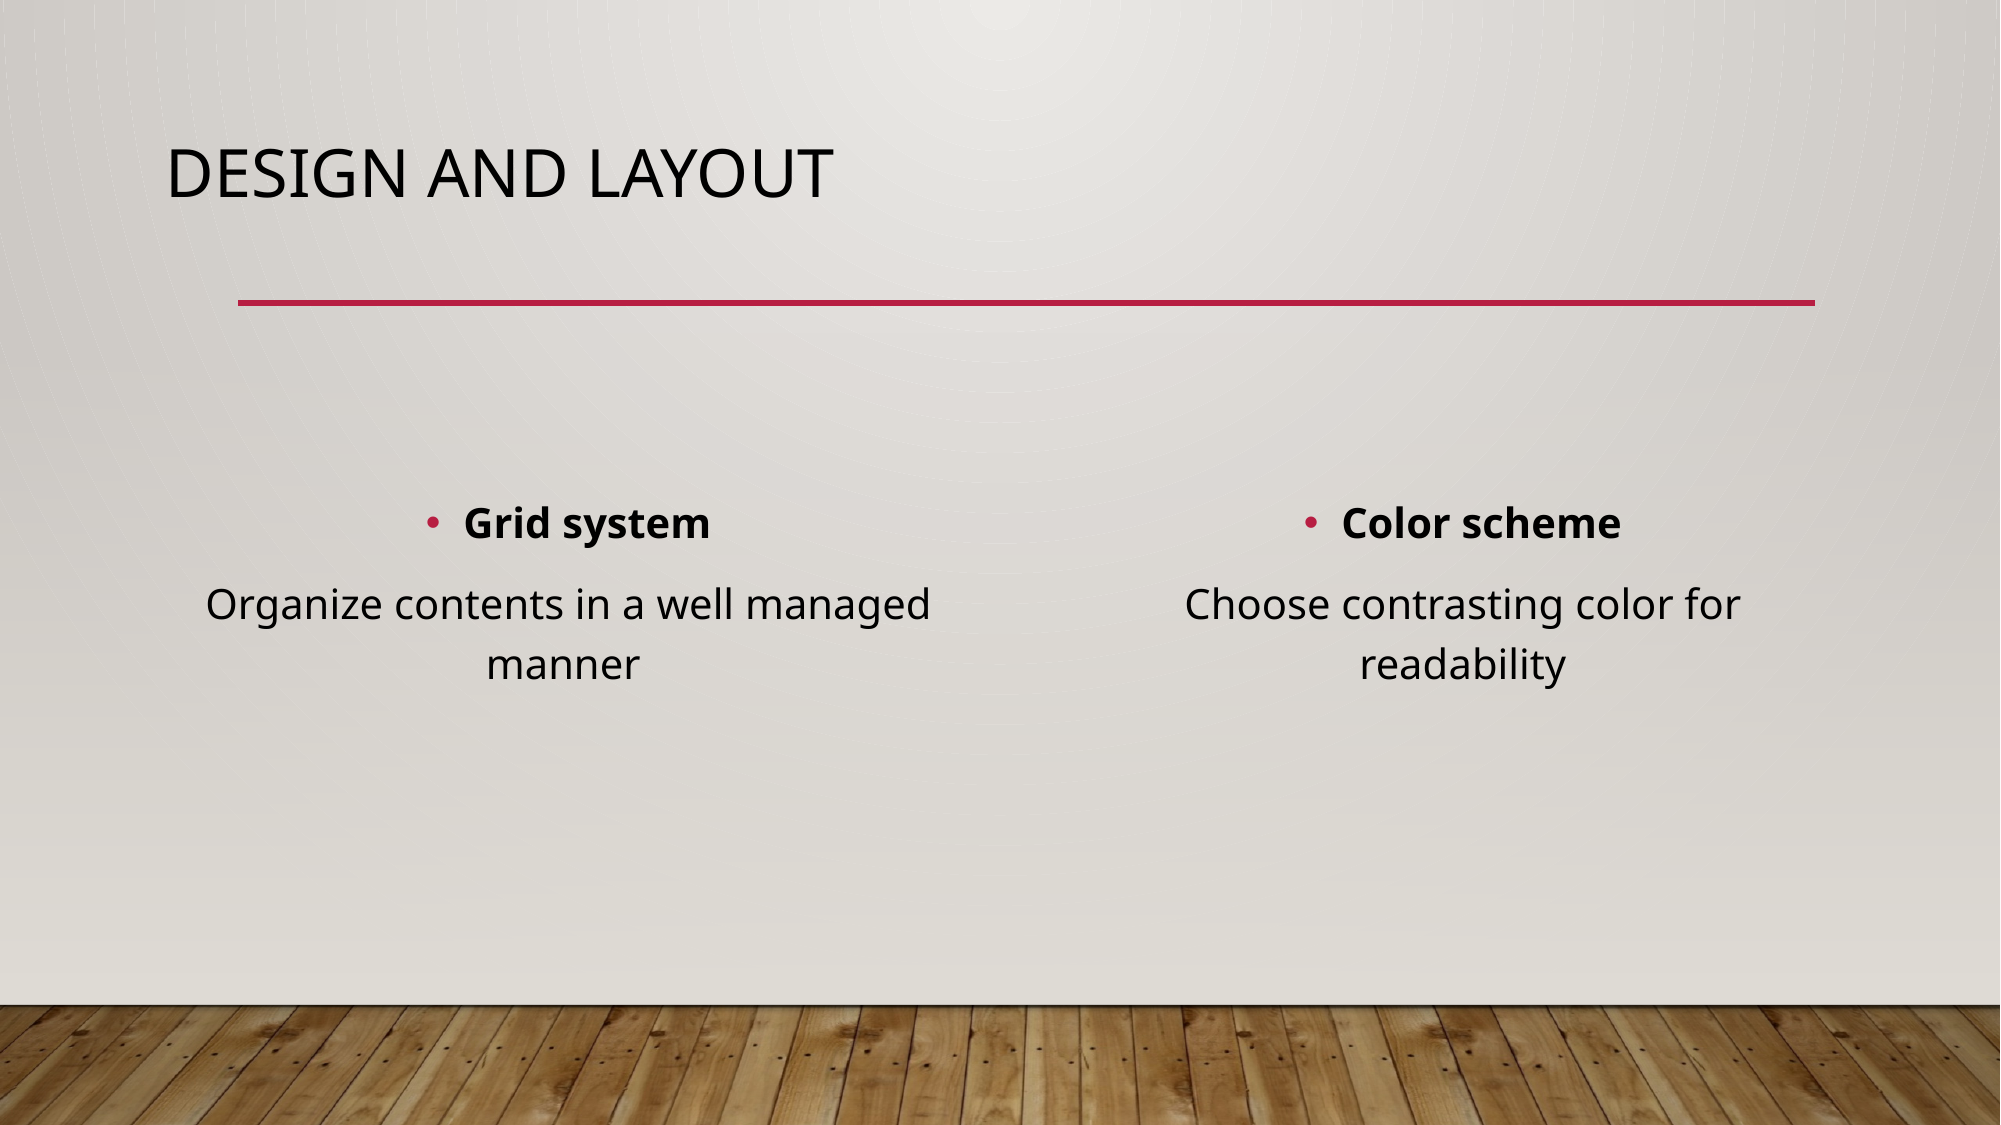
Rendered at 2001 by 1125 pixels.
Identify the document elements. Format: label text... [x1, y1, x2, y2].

list Color scheme Choose contrasting color for readability [1077, 479, 1849, 767]
title Design and layout [150, 132, 1850, 283]
list Grid system Organize contents in a well managed manner [149, 479, 988, 767]
picture [0, 1005, 2000, 1125]
